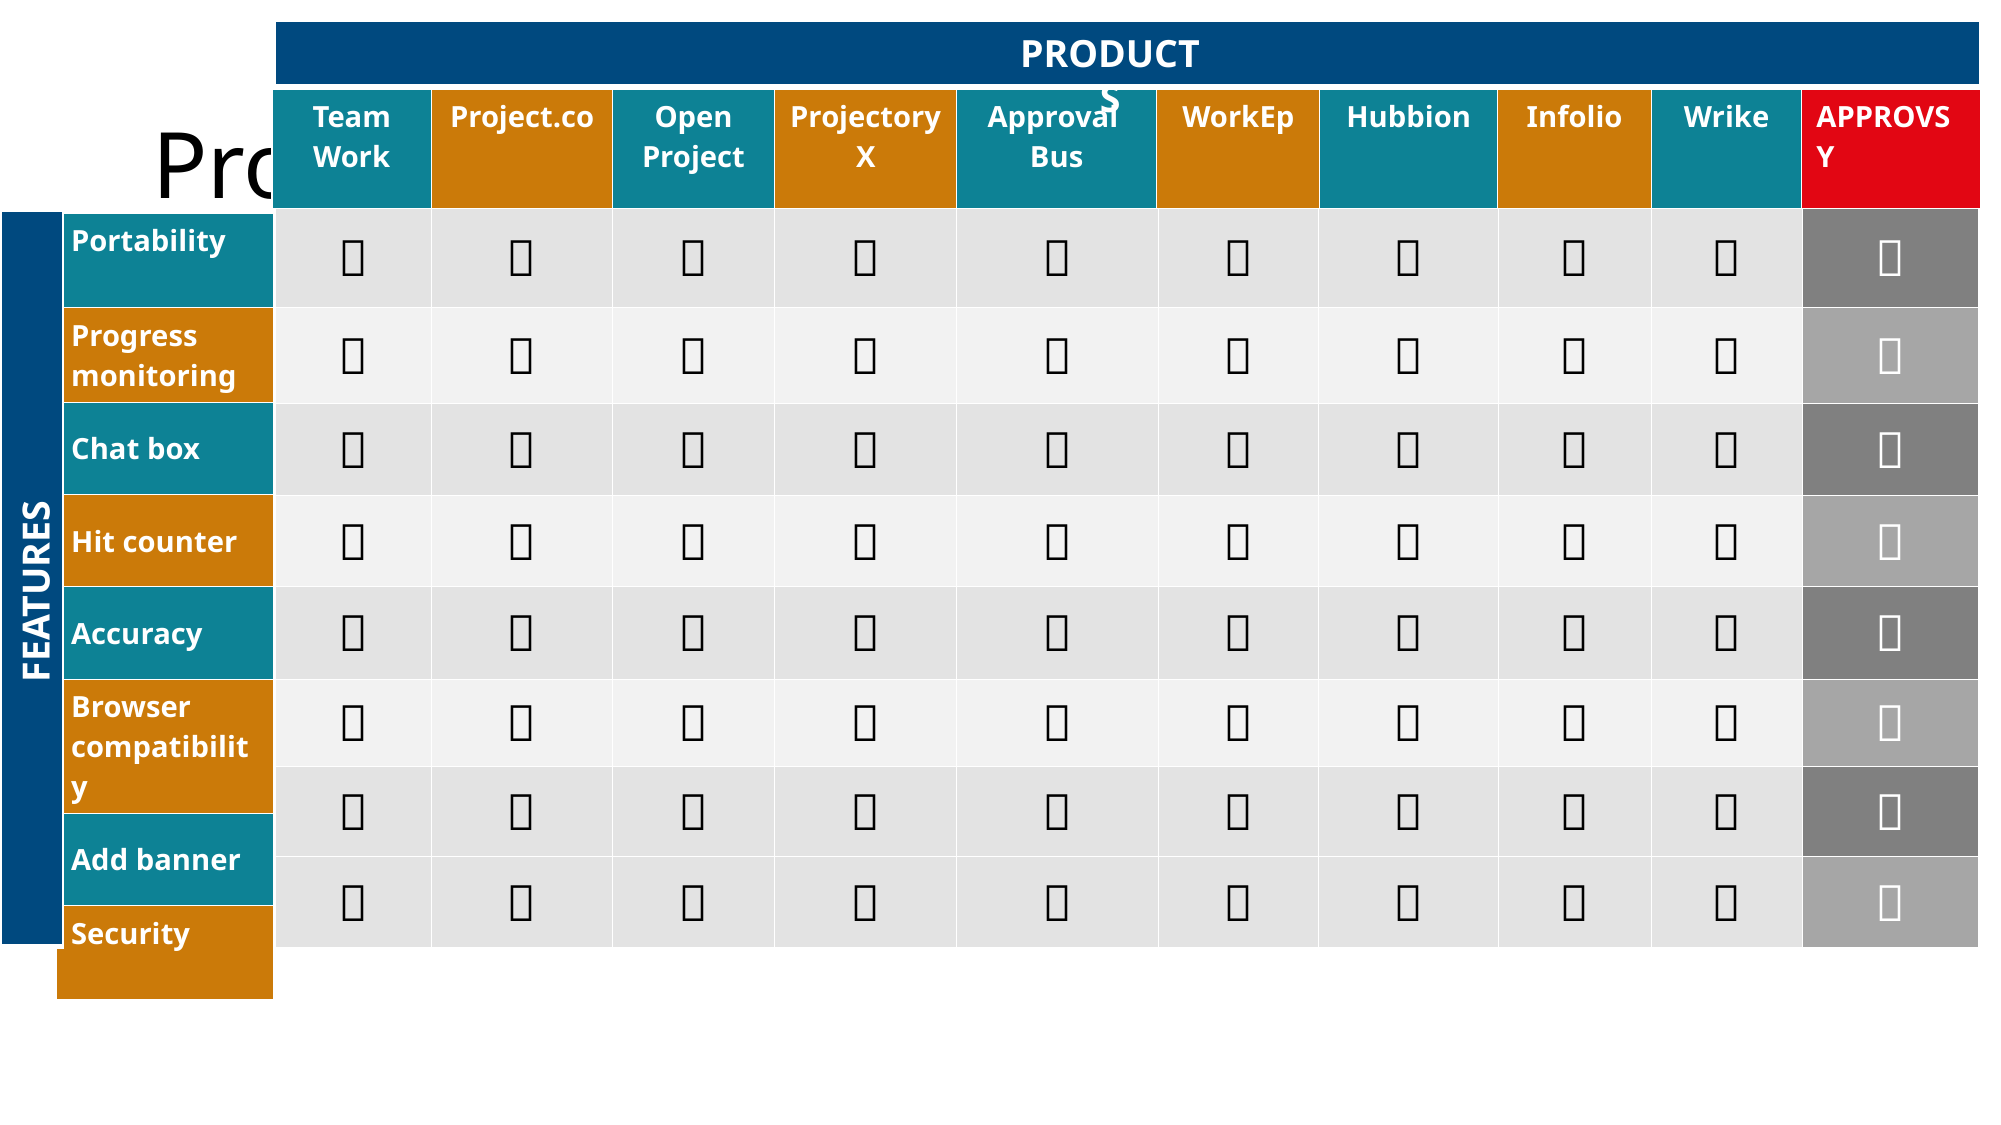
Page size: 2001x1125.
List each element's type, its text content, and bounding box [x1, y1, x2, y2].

table_cell  [1499, 404, 1651, 495]
table_header Hubbion [1320, 90, 1497, 208]
table_cell  [1159, 496, 1318, 586]
table_cell  [775, 767, 956, 856]
table_header  [957, 209, 1158, 307]
table_cell  [1319, 404, 1498, 495]
table_cell  [432, 680, 612, 766]
table_header  [1803, 209, 1978, 307]
table_cell Add banner [64, 814, 273, 905]
table_cell  [613, 587, 774, 679]
table_cell  [1499, 496, 1651, 586]
table_header  [613, 209, 774, 307]
table_cell  [1319, 680, 1498, 766]
table_cell  [1652, 587, 1802, 679]
table_cell  [432, 404, 612, 495]
table_cell  [957, 404, 1158, 495]
table_cell  [1319, 496, 1498, 586]
table_cell  [613, 857, 774, 947]
table_cell  [432, 857, 612, 947]
table_cell  [432, 308, 612, 403]
table_header  [1159, 209, 1318, 307]
table_cell  [957, 857, 1158, 947]
table_cell  [1499, 857, 1651, 947]
table_cell  [957, 767, 1158, 856]
table_cell  [1159, 857, 1318, 947]
table_cell  [1319, 308, 1498, 403]
table_header Open Project [613, 90, 774, 208]
table_cell  [775, 680, 956, 766]
table_cell  [1652, 767, 1802, 856]
table_cell  [775, 496, 956, 586]
table_cell  [613, 767, 774, 856]
table_header Wrike [1652, 90, 1801, 208]
table_cell  [1803, 857, 1978, 947]
table_cell Hit counter [65, 495, 273, 586]
table_cell  [1652, 680, 1802, 766]
table_cell  [1319, 857, 1498, 947]
table_cell  [775, 857, 956, 947]
table_cell  [1803, 308, 1978, 403]
table_header  [775, 209, 956, 307]
table_cell  [1499, 308, 1651, 403]
table_cell  [1499, 680, 1651, 766]
table_cell  [1159, 404, 1318, 495]
title Project analysis slide 7 [137, 59, 274, 213]
table_header APPROVSY [1802, 90, 1980, 208]
table_cell  [775, 587, 956, 679]
table_cell  [1803, 496, 1978, 586]
table_cell  [432, 496, 612, 586]
table_header [276, 22, 999, 84]
table_cell  [1652, 308, 1802, 403]
table_header  [1652, 209, 1802, 307]
table_cell  [613, 680, 774, 766]
table_header  [276, 209, 431, 307]
table_cell  [276, 308, 431, 403]
table_header ProjectoryX [775, 90, 956, 208]
table_cell  [1499, 767, 1651, 856]
table_cell  [276, 404, 431, 495]
table_cell  [613, 308, 774, 403]
table_cell Accuracy [65, 587, 273, 679]
table_cell  [276, 767, 431, 856]
table_cell  [957, 680, 1158, 766]
table_cell  [775, 404, 956, 495]
table_cell  [957, 308, 1158, 403]
table_header Infolio [1498, 90, 1651, 208]
table_cell Security [57, 906, 273, 999]
table_cell  [1159, 680, 1318, 766]
table_cell  [1803, 587, 1978, 679]
table_cell  [1319, 587, 1498, 679]
table_cell  [1319, 767, 1498, 856]
table_header Project.co [432, 90, 612, 208]
table_header Team Work [273, 90, 431, 208]
table_cell  [1803, 404, 1978, 495]
table_cell  [613, 496, 774, 586]
table_cell  [775, 308, 956, 403]
table_cell  [1159, 587, 1318, 679]
text_box PRODUCTS [999, 22, 1222, 128]
table_header Portability [64, 214, 273, 307]
table_cell Progress monitoring [64, 308, 273, 402]
table_cell  [276, 587, 431, 679]
table_header [2, 212, 62, 944]
table_cell  [432, 587, 612, 679]
table_cell  [1159, 767, 1318, 856]
table_header Approval Bus [957, 90, 1156, 208]
table_cell  [276, 857, 431, 947]
table_header WorkEp [1157, 90, 1319, 208]
table_cell Chat box [64, 403, 273, 494]
table_header  [1319, 209, 1498, 307]
table_cell  [1652, 404, 1802, 495]
table_cell  [1159, 308, 1318, 403]
table_cell  [432, 767, 612, 856]
table_cell  [276, 680, 431, 766]
table_header  [1499, 209, 1651, 307]
table_cell  [957, 496, 1158, 586]
table_cell  [1803, 767, 1978, 856]
table_cell  [276, 496, 431, 586]
table_cell  [613, 404, 774, 495]
table_header  [432, 209, 612, 307]
table_cell  [957, 587, 1158, 679]
table_cell  [1652, 496, 1802, 586]
text_box FEATURES [4, 458, 65, 698]
table_cell  [1803, 680, 1978, 766]
table_cell  [1499, 587, 1651, 679]
table_cell  [1652, 857, 1802, 947]
table_header [1222, 22, 1979, 84]
table_cell Browser compatibility [64, 680, 273, 813]
